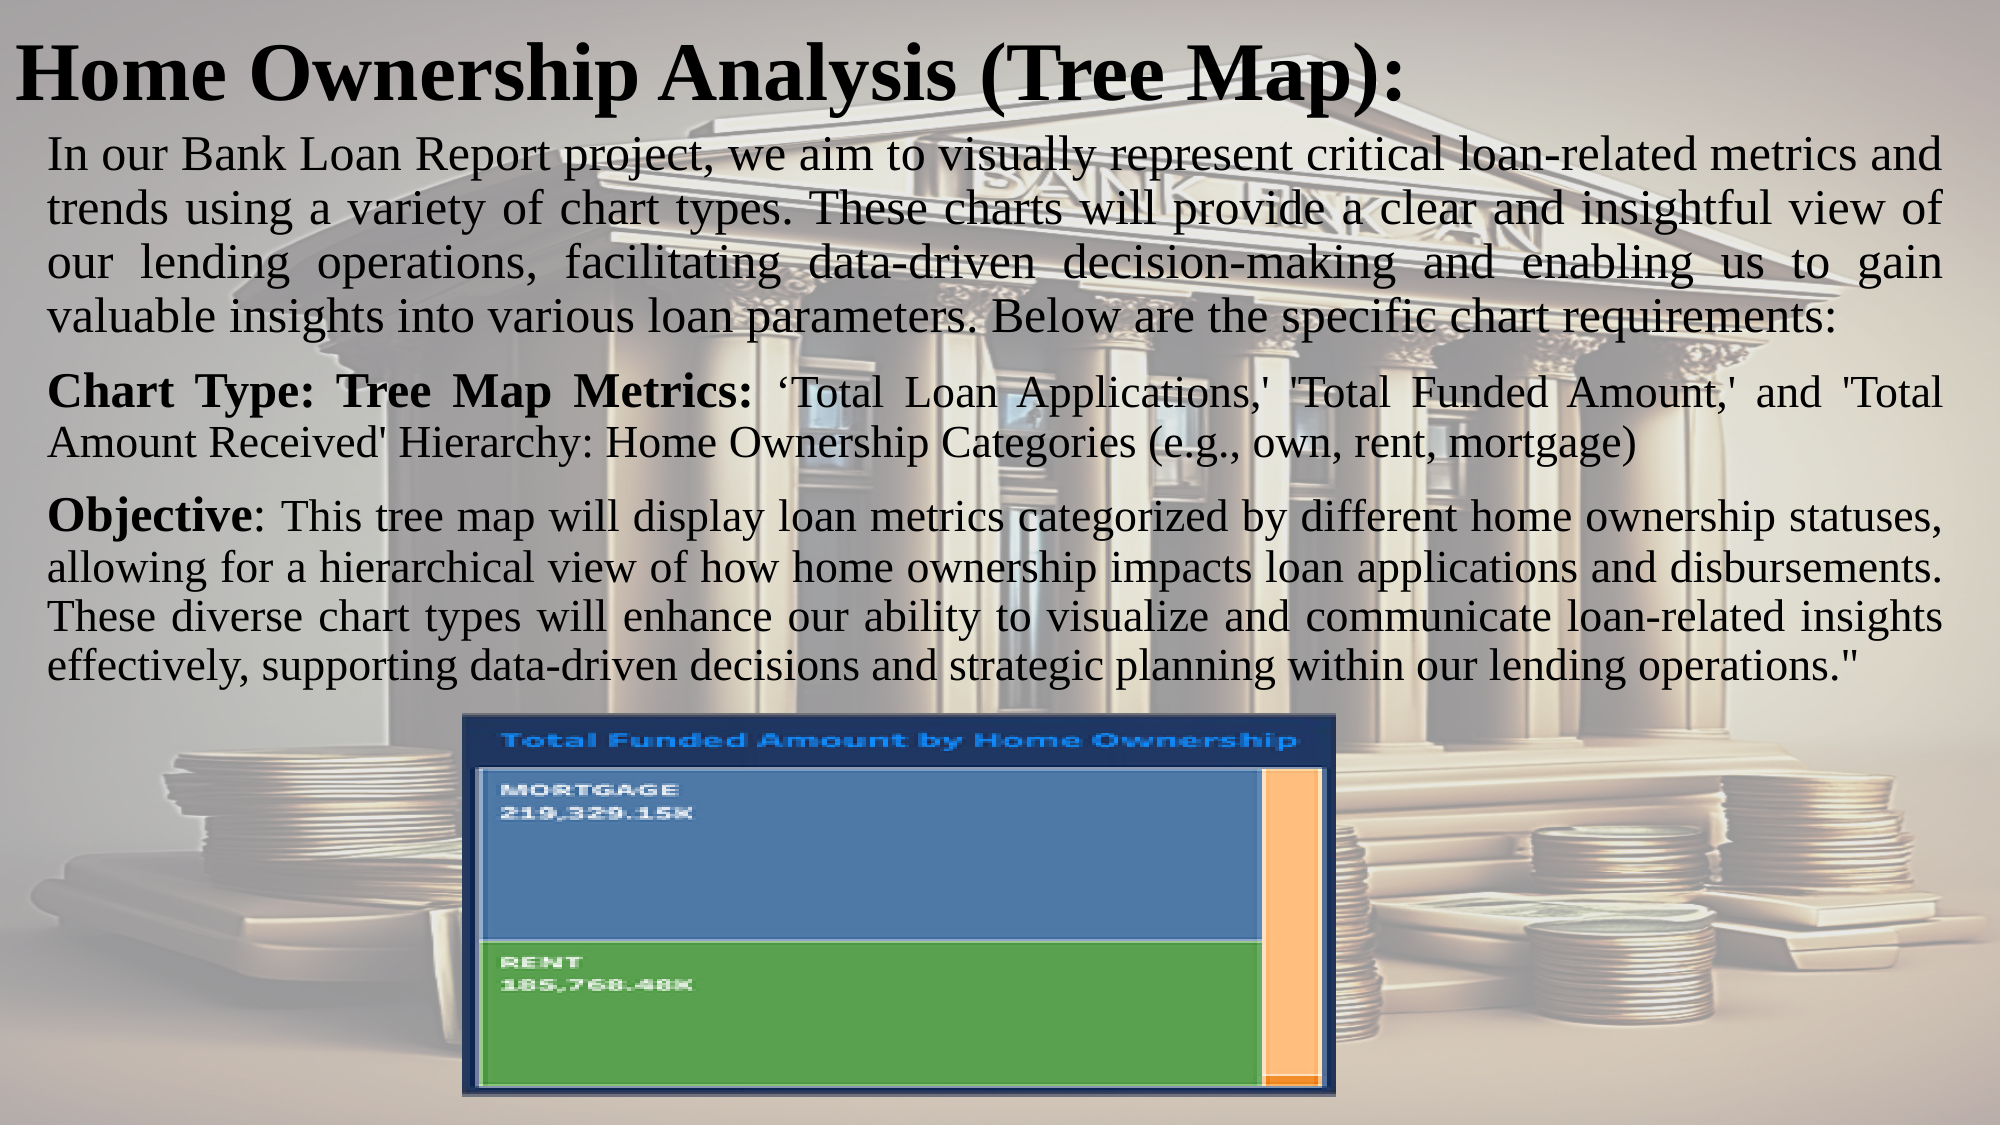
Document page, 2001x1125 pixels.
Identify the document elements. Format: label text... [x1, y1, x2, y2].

title Home Ownership Analysis (Tree Map): [0, 0, 2000, 148]
picture [462, 713, 1336, 1097]
list In our Bank Loan Report project, we aim to visually represent critical loan-related metrics and trends using a variety of chart types. These charts will provide a clear and insightful view of our lending operations, facilitating data-driven decision-making and enabling us to gain valuable insights into various loan parameters. Below are the specific chart requirements: Chart Type: Tree Map Metrics: ‘Total Loan Applications,' 'Total Funded Amount,' and 'Total Amount Received' Hierarchy: Home Ownership Categories (e.g., own, rent, mortgage) Objective: This tree map will display loan metrics categorized by different home ownership statuses, allowing for a hierarchical view of how home ownership impacts loan applications and disbursements. These diverse chart types will enhance our ability to visualize and communicate loan-related insights effectively, supporting data-driven decisions and strategic planning within our lending operations." [31, 120, 1960, 1097]
